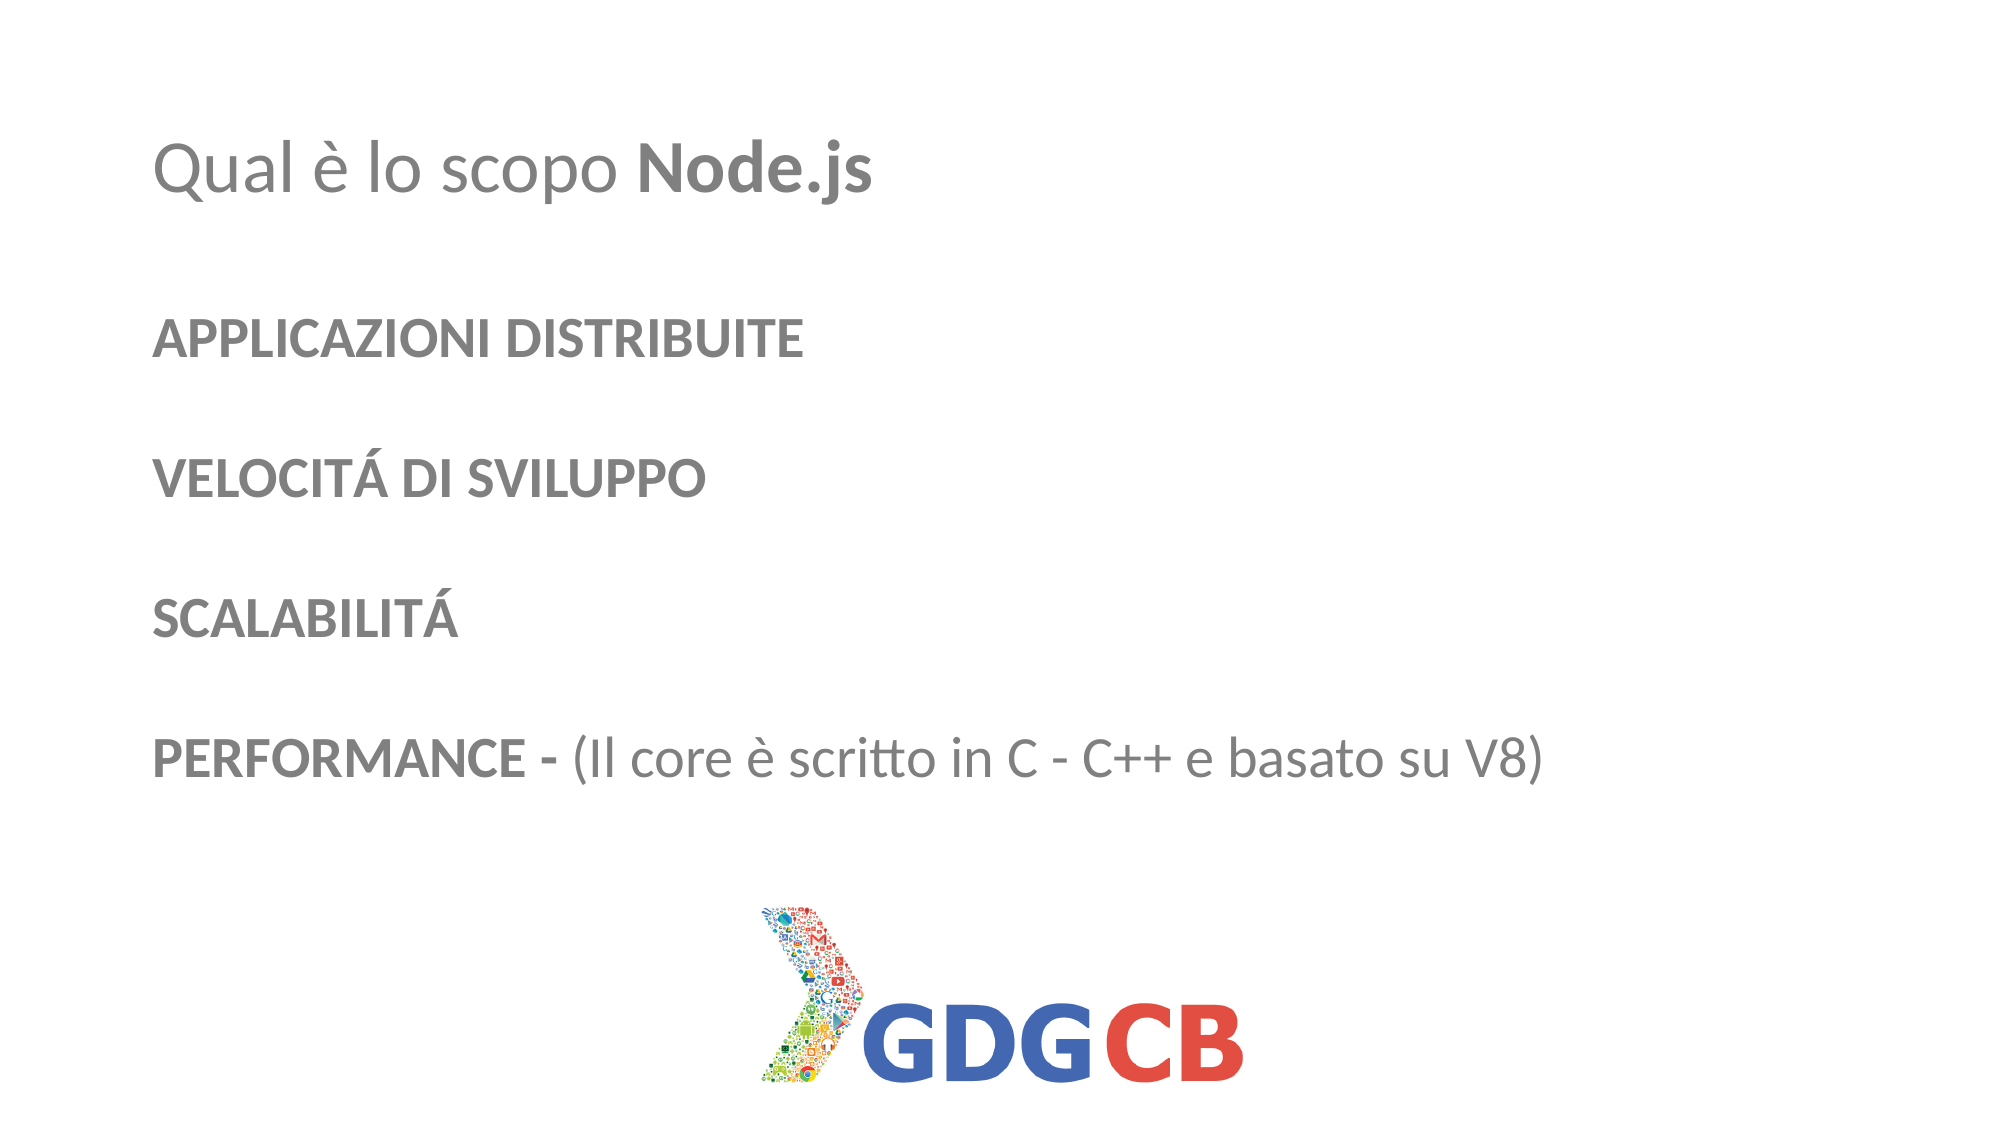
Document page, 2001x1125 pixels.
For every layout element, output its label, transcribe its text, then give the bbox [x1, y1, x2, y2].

picture [748, 907, 1252, 1085]
list APPLICAZIONI DISTRIBUITE VELOCITÁ DI SVILUPPO SCALABILITÁ PERFORMANCE - (Il core è scritto in C - C++ e basato su V8) [137, 292, 1939, 818]
title Qual è lo scopo Node.js [137, 59, 1863, 278]
